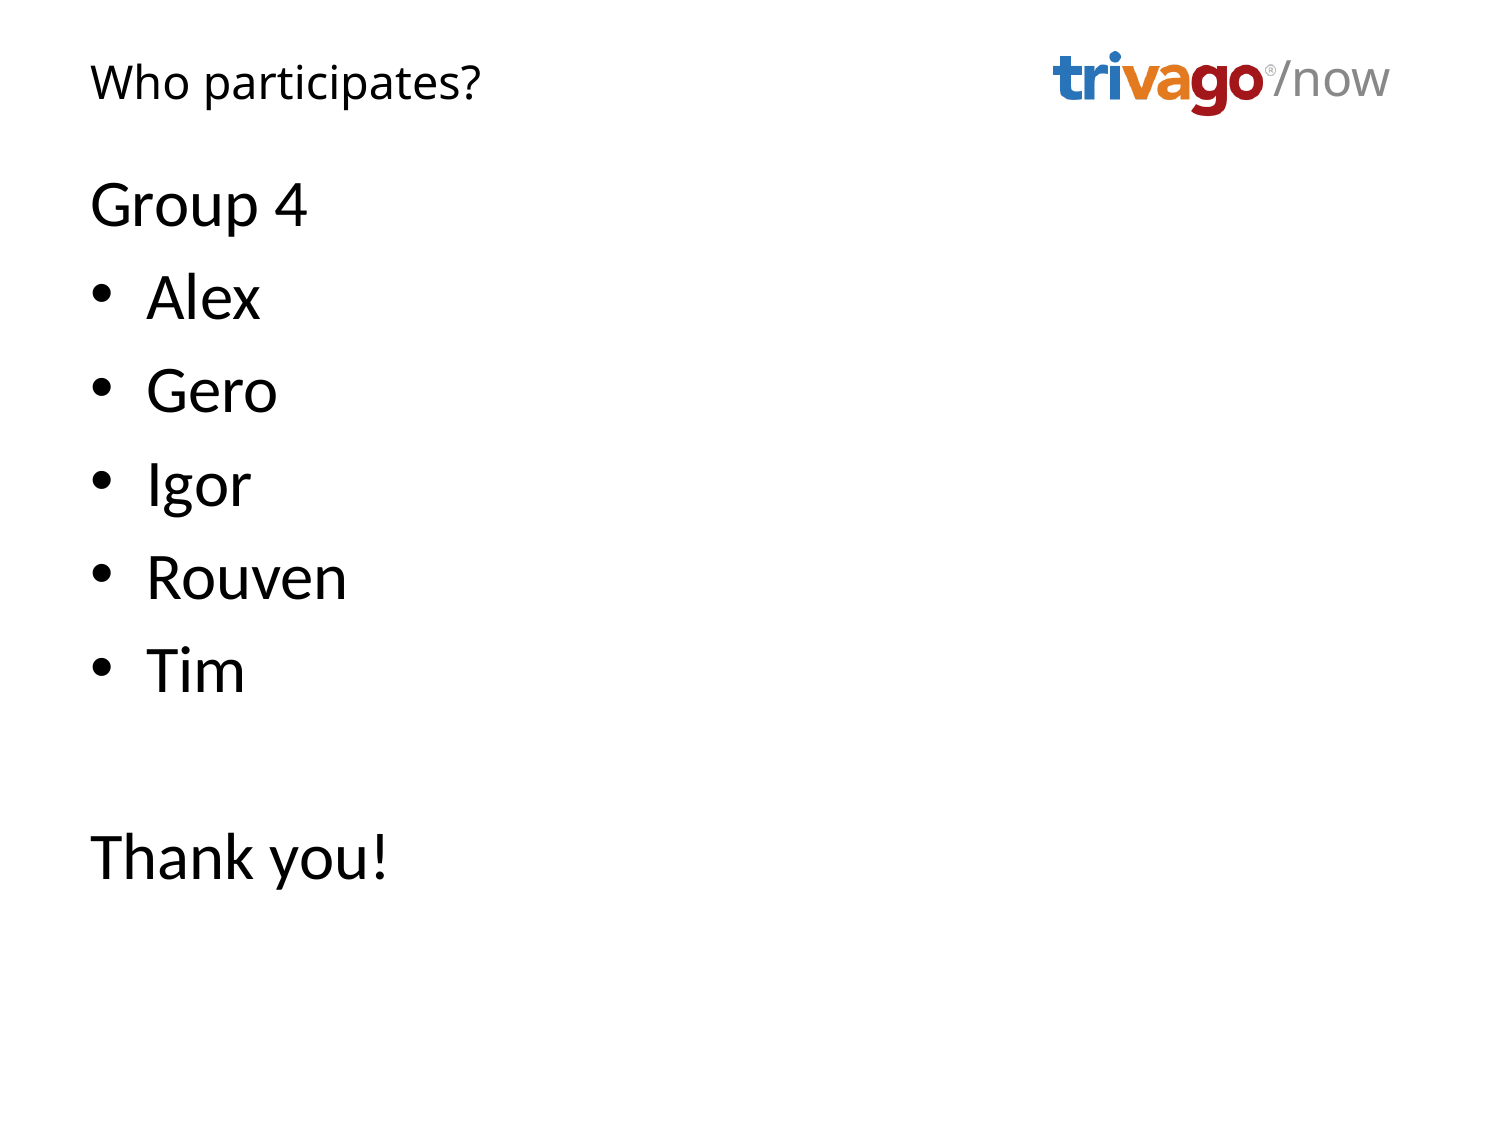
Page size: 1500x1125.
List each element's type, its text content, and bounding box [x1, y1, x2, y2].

title Who participates? [75, 45, 1398, 118]
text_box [1053, 51, 1426, 118]
list Group 4 Alex Gero Igor Rouven Tim Thank you! [75, 151, 1425, 1005]
